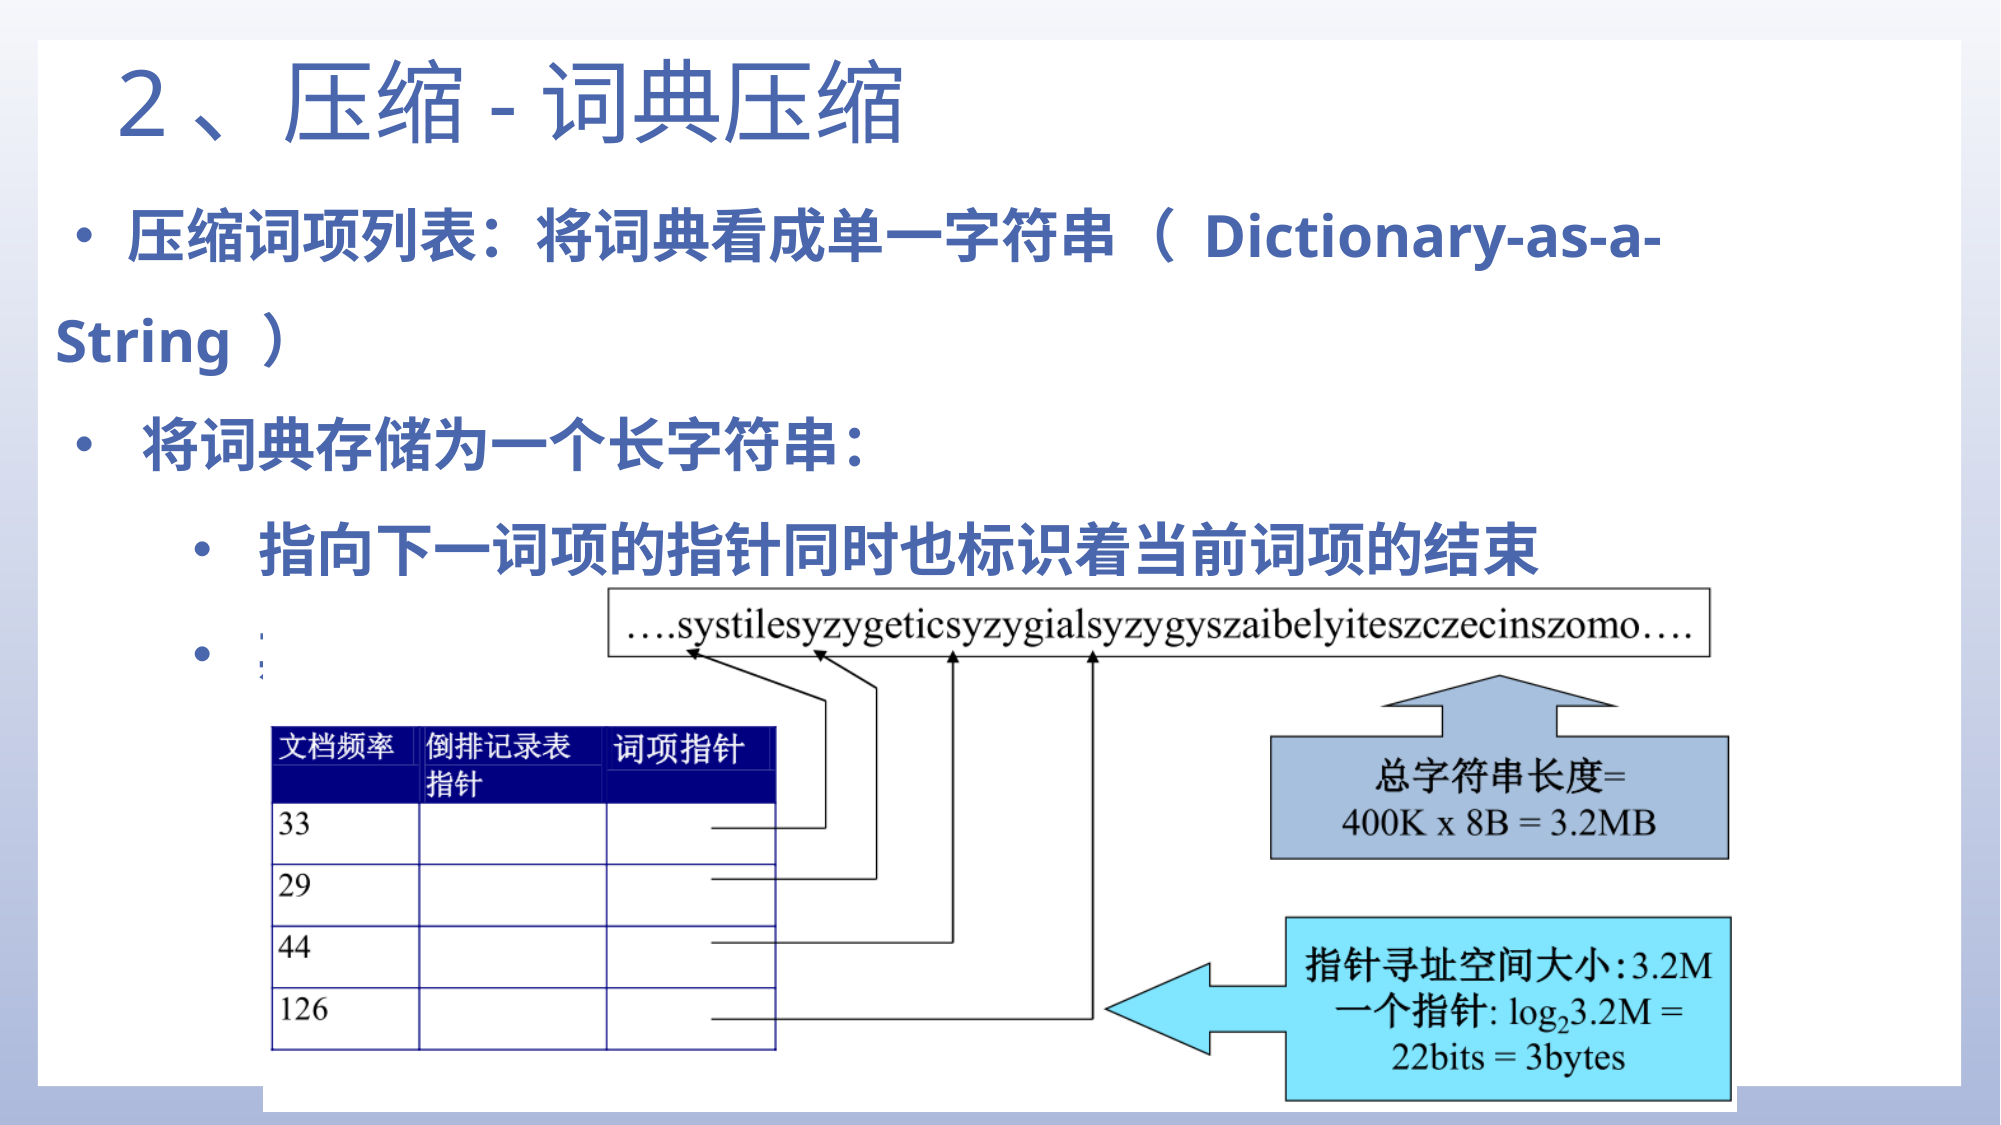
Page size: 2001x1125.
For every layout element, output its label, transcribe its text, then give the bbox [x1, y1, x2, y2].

title 2、压缩-词典压缩 [101, 36, 1722, 156]
picture [262, 576, 1738, 1113]
list •压缩词项列表：将词典看成单一字符串（ Dictionary-as-a-String ） • 将词典存储为一个长字符串： • 指向下一词项的指针同时也标识着当前词项的结束 • 期望节省60%的词典空间 [40, 156, 1939, 1089]
